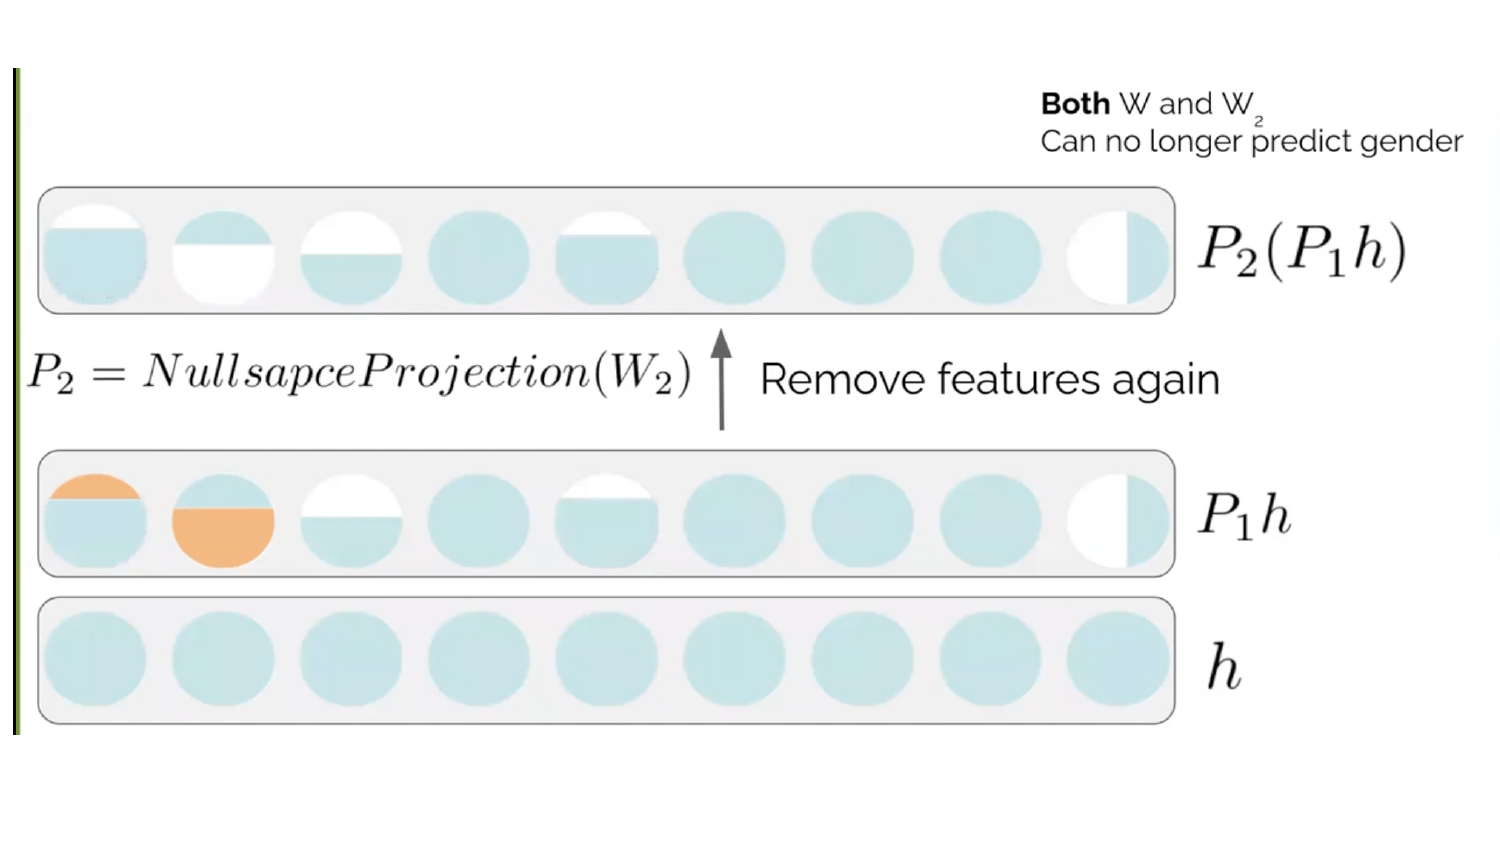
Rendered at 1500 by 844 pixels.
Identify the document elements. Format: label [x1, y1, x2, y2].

picture [13, 67, 1500, 735]
